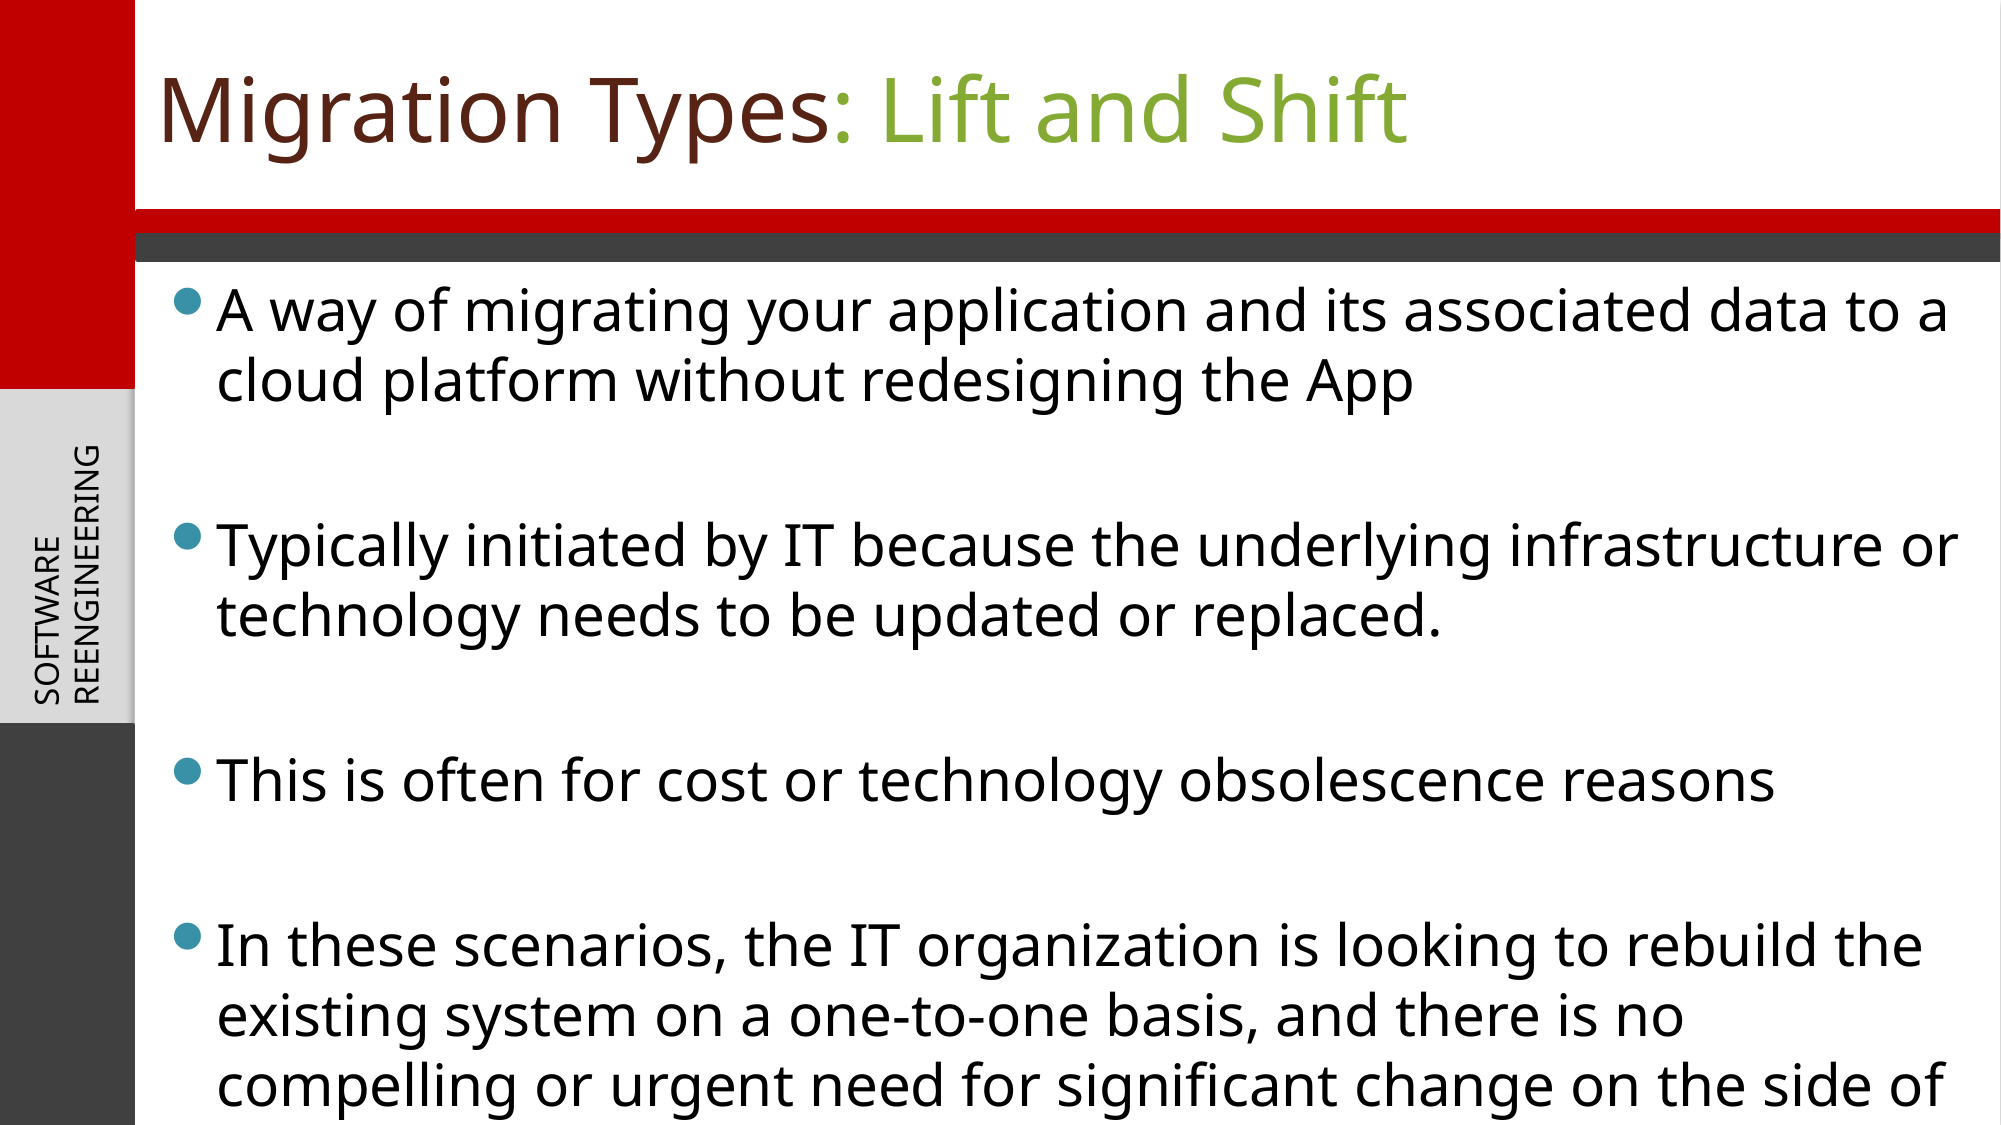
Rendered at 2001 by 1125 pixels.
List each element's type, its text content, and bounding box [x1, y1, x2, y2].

title Migration Types: Lift and Shift [141, 13, 2000, 201]
list A way of migrating your application and its associated data to a cloud platform without redesigning the App Typically initiated by IT because the underlying infrastructure or technology needs to be updated or replaced. This is often for cost or technology obsolescence reasons In these scenarios, the IT organization is looking to rebuild the existing system on a one-to-one basis, and there is no compelling or urgent need for significant change on the side of the business. [141, 265, 2000, 1113]
